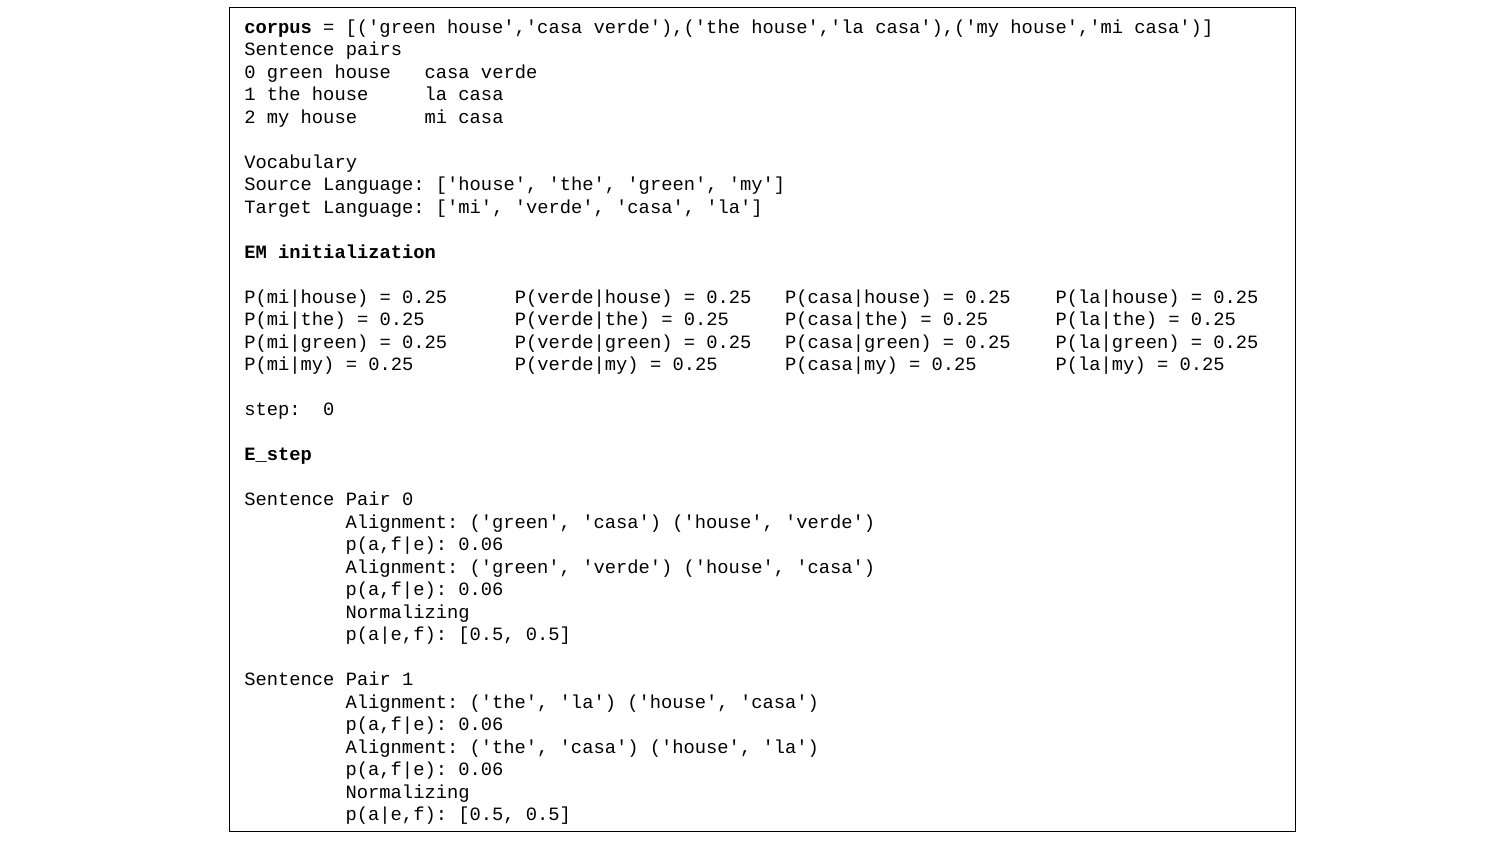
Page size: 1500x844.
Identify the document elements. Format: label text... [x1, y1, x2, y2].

text_box corpus = [('green house','casa verde'),('the house','la casa'),('my house','mi casa')] Sentence pairs 0 green house casa verde 1 the house la casa 2 my house mi casa Vocabulary Source Language: ['house', 'the', 'green', 'my'] Target Language: ['mi', 'verde', 'casa', 'la'] EM initialization P(mi|house) = 0.25 P(verde|house) = 0.25 P(casa|house) = 0.25 P(la|house) = 0.25 P(mi|the) = 0.25 P(verde|the) = 0.25 P(casa|the) = 0.25 P(la|the) = 0.25 P(mi|green) = 0.25 P(verde|green) = 0.25 P(casa|green) = 0.25 P(la|green) = 0.25 P(mi|my) = 0.25 P(verde|my) = 0.25 P(casa|my) = 0.25 P(la|my) = 0.25 step: 0 E_step Sentence Pair 0 Alignment: ('green', 'casa') ('house', 'verde') p(a,f|e): 0.06 Alignment: ('green', 'verde') ('house', 'casa') p(a,f|e): 0.06 Normalizing p(a|e,f): [0.5, 0.5] Sentence Pair 1 Alignment: ('the', 'la') ('house', 'casa') p(a,f|e): 0.06 Alignment: ('the', 'casa') ('house', 'la') p(a,f|e): 0.06 Normalizing p(a|e,f): [0.5, 0.5] [229, 7, 1296, 832]
